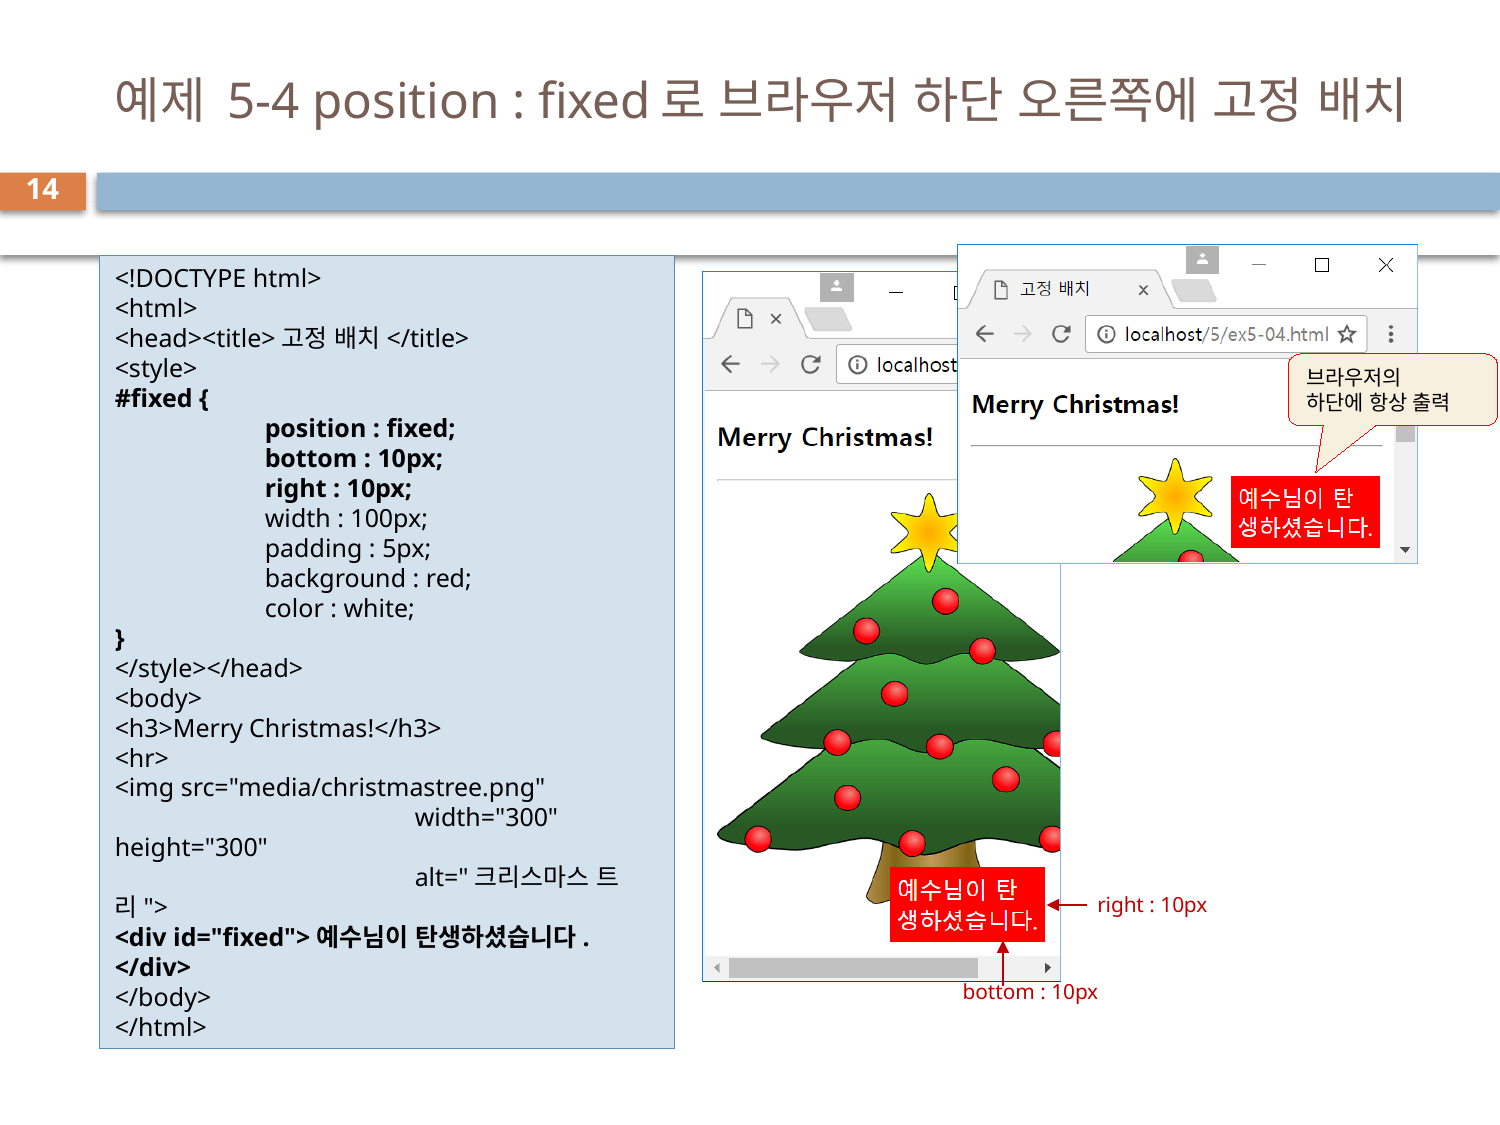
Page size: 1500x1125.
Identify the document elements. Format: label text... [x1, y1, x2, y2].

picture [701, 271, 1062, 982]
slide_number 14 [0, 170, 87, 211]
text_box bottom : 10px [947, 971, 1114, 1012]
title 예제 5-4 position : fixed로 브라우저 하단 오른쪽에 고정 배치 [99, 37, 1438, 161]
text_box <!DOCTYPE html> <html> <head><title>고정 배치</title> <style> #fixed { position : fixed; bottom : 10px; right : 10px; width : 100px; padding : 5px; background : red; color : white; } </style></head> <body> <h3>Merry Christmas!</h3> <hr> <img src="media/christmastree.png" width="300" height="300" alt="크리스마스 트리"> <div id="fixed">예수님이 탄생하셨습니다. </div> </body> </html> [99, 255, 675, 1049]
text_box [956, 244, 1499, 564]
text_box right : 10px [1082, 884, 1223, 924]
